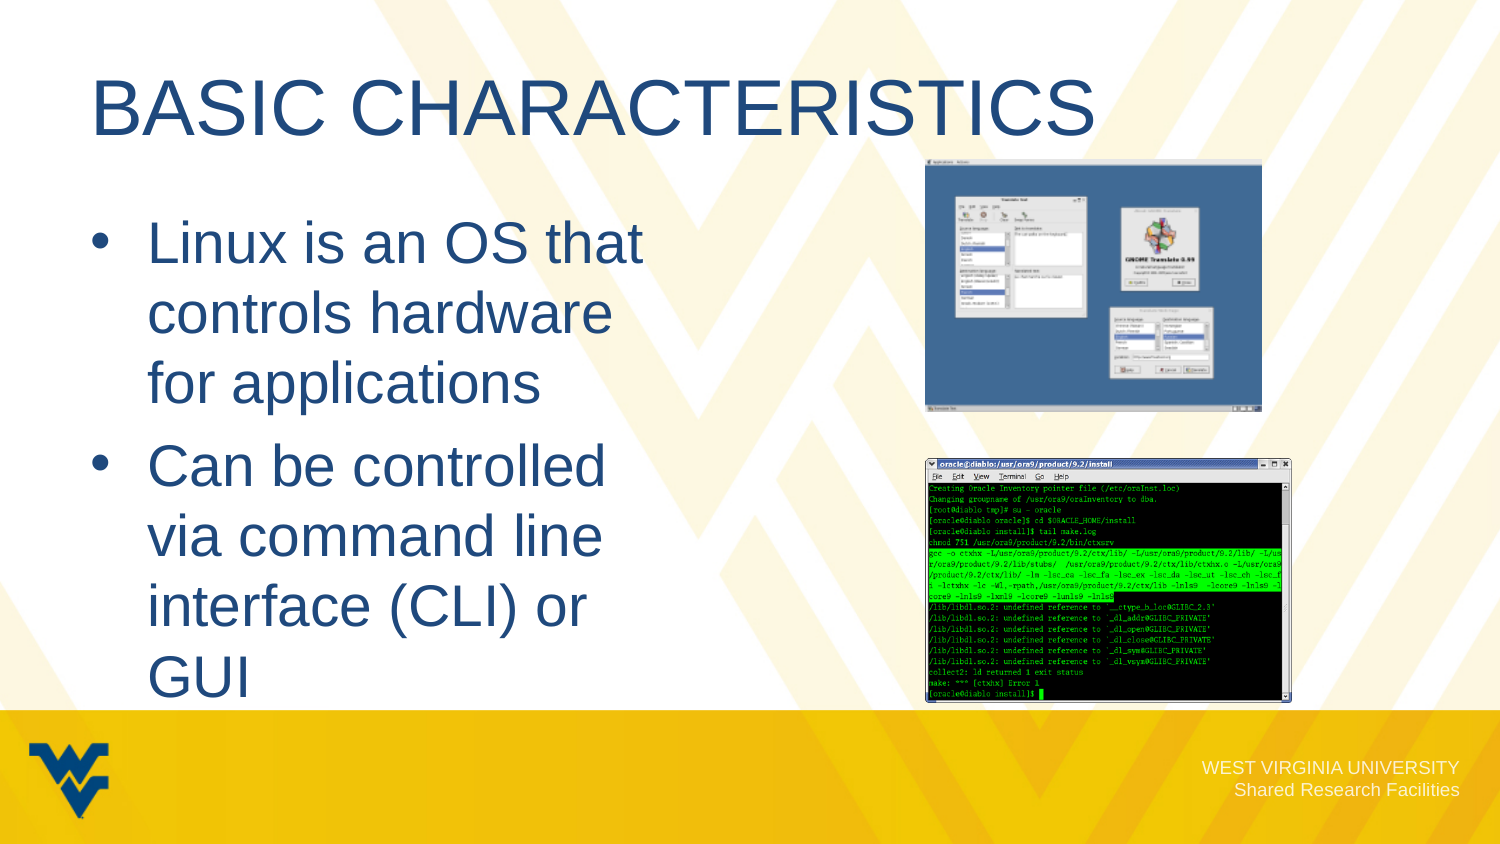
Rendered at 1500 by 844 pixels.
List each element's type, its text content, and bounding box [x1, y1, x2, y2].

picture [0, 0, 1500, 844]
list Linux is an OS that controls hardware for applications Can be controlled via command line interface (CLI) or GUI [75, 196, 688, 722]
title Basic characteristics [75, 33, 1425, 175]
